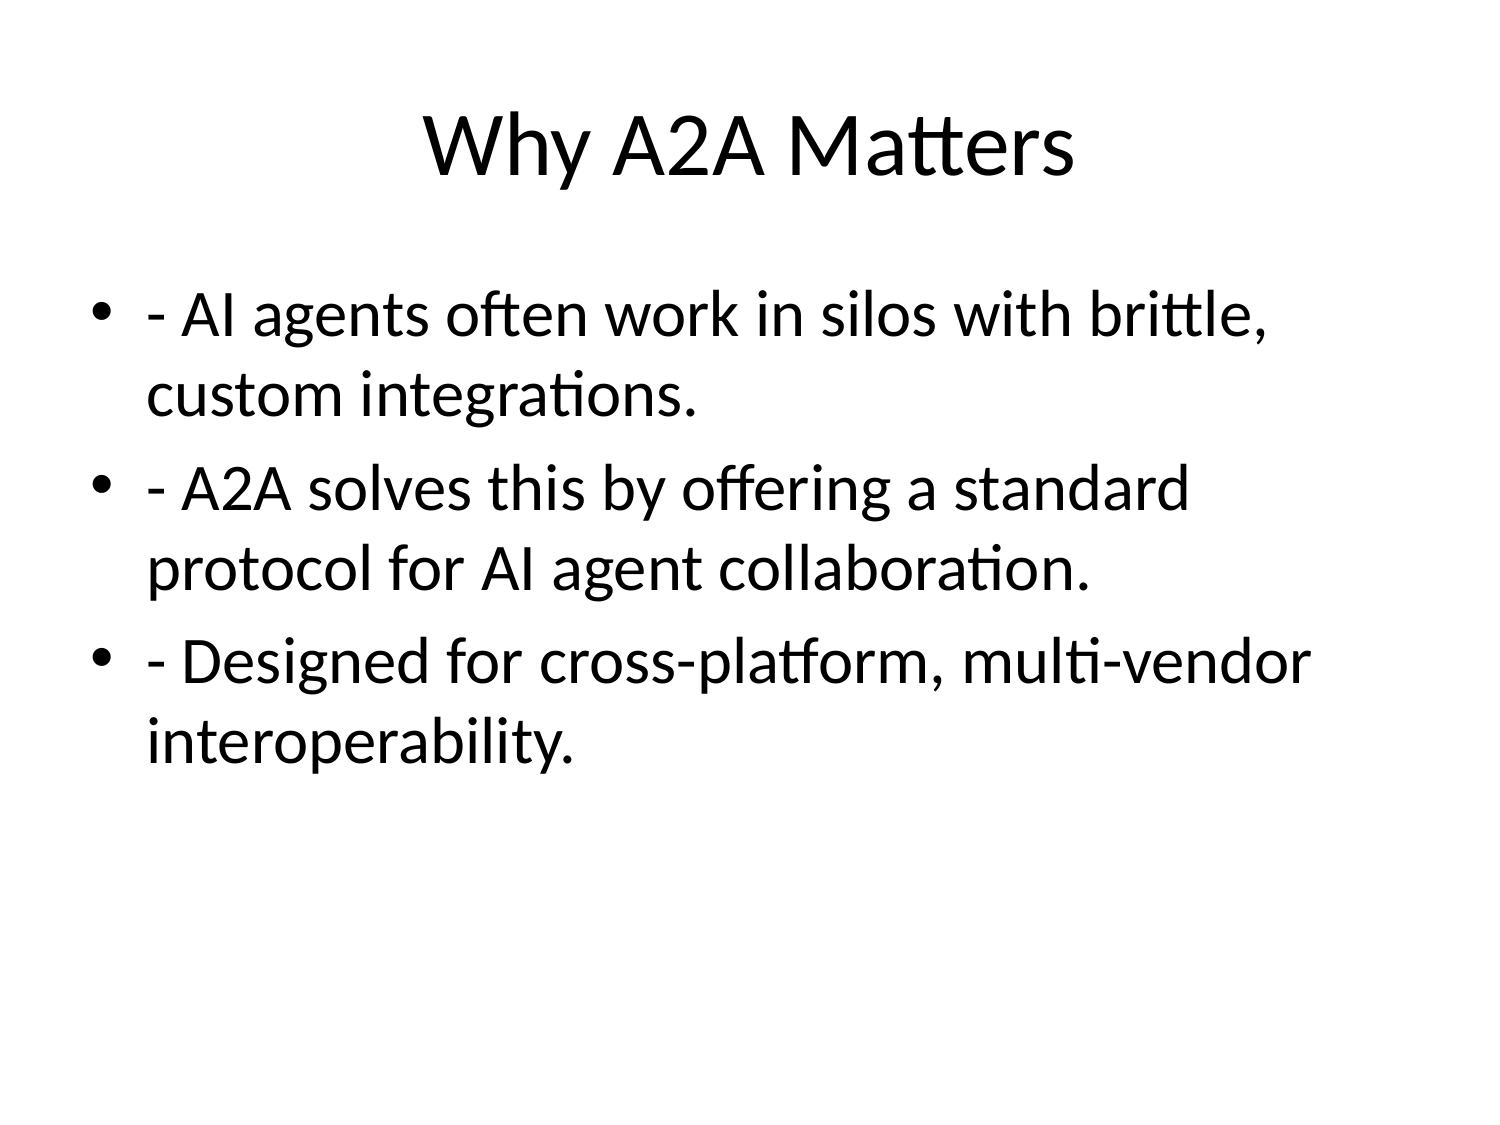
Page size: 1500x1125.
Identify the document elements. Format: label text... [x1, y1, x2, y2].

list - AI agents often work in silos with brittle, custom integrations. - A2A solves this by offering a standard protocol for AI agent collaboration. - Designed for cross-platform, multi-vendor interoperability. [75, 262, 1425, 1005]
title Why A2A Matters [75, 45, 1425, 233]
